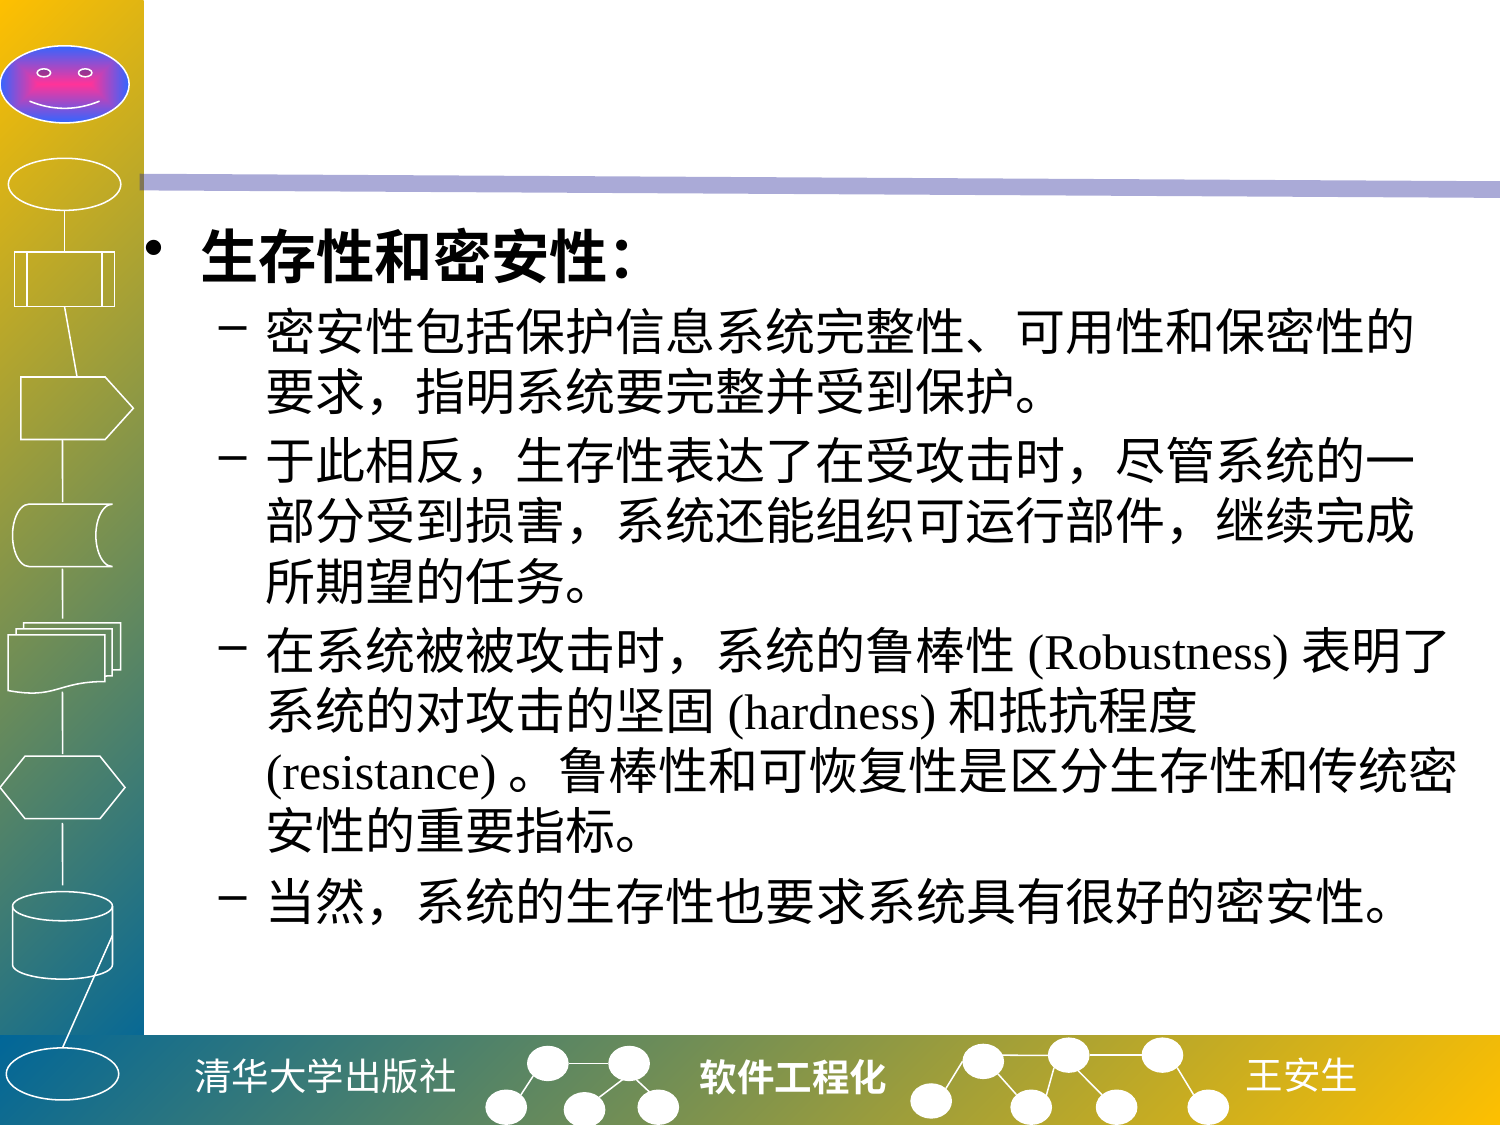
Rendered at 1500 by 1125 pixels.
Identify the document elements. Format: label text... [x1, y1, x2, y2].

list 生存性和密安性： 密安性包括保护信息系统完整性、可用性和保密性的要求，指明系统要完整并受到保护。 于此相反，生存性表达了在受攻击时，尽管系统的一部分受到损害，系统还能组织可运行部件，继续完成所期望的任务。 在系统被被攻击时，系统的鲁棒性(Robustness)表明了系统的对攻击的坚固(hardness)和抵抗程度(resistance)。鲁棒性和可恢复性是区分生存性和传统密安性的重要指标。 当然，系统的生存性也要求系统具有很好的密安性。 [128, 212, 1476, 1038]
